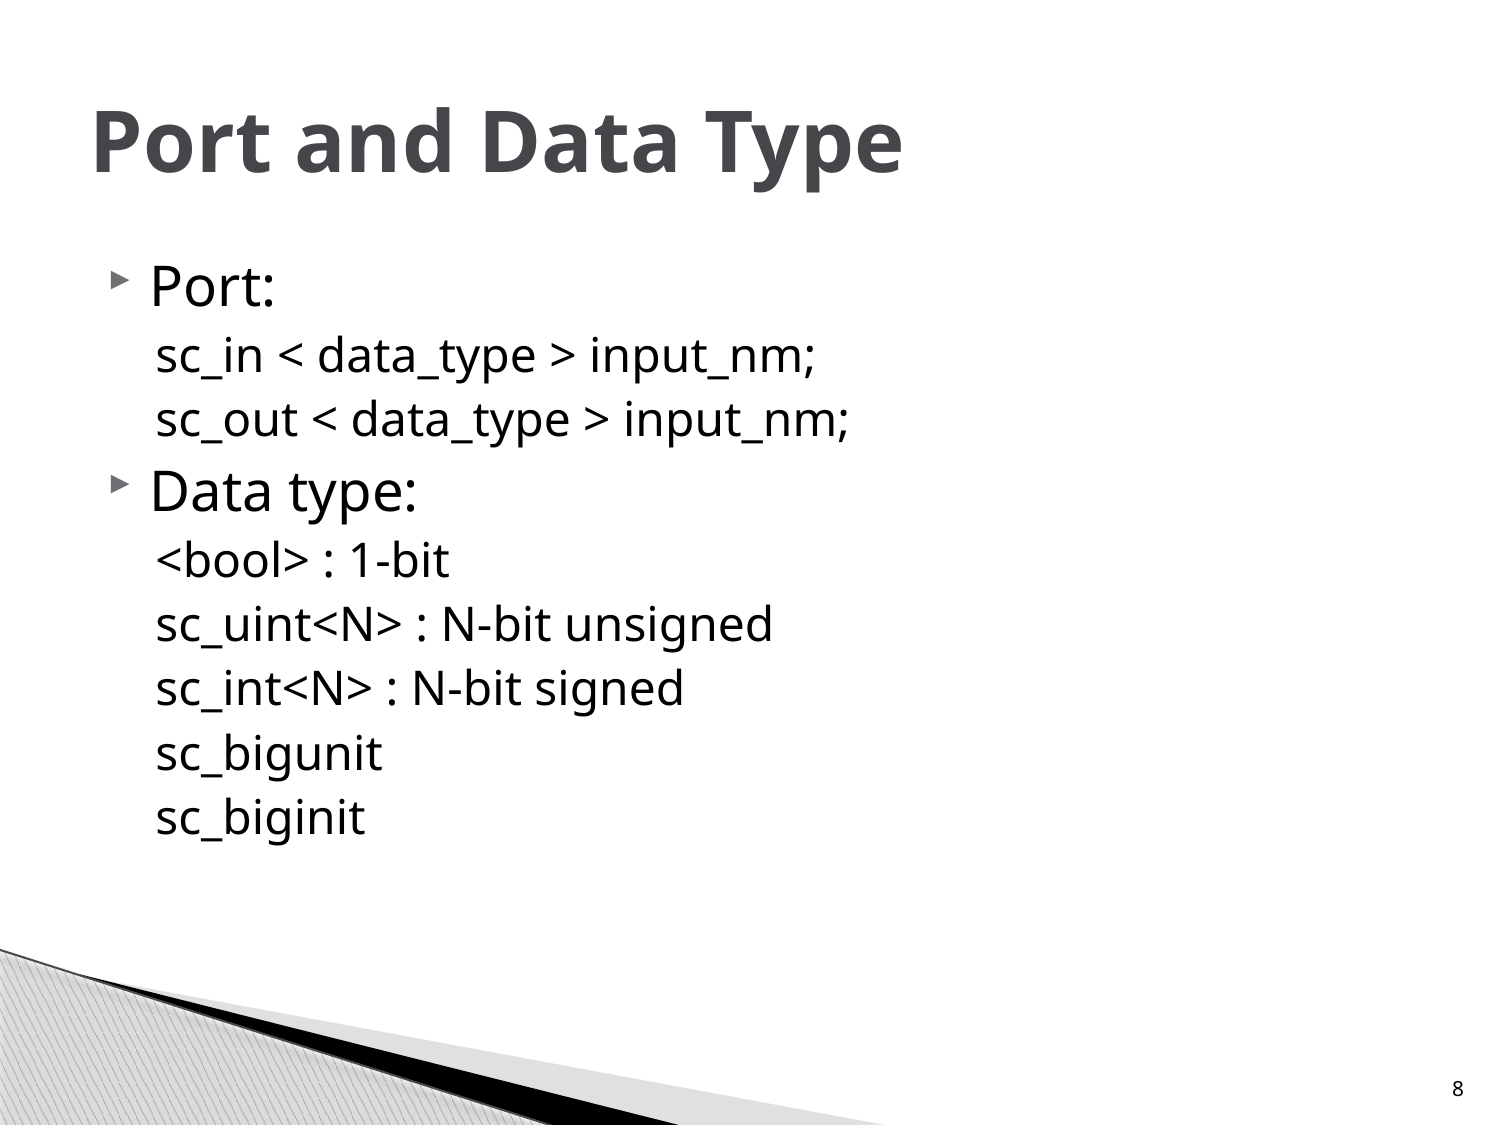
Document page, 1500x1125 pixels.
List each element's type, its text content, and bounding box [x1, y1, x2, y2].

title Port and Data Type [75, 45, 1425, 233]
list Port: sc_in < data_type > input_nm; sc_out < data_type > input_nm; Data type: <bool> : 1-bit sc_uint<N> : N-bit unsigned sc_int<N> : N-bit signed sc_bigunit sc_biginit [75, 243, 1425, 986]
slide_number 8 [1418, 1051, 1479, 1112]
